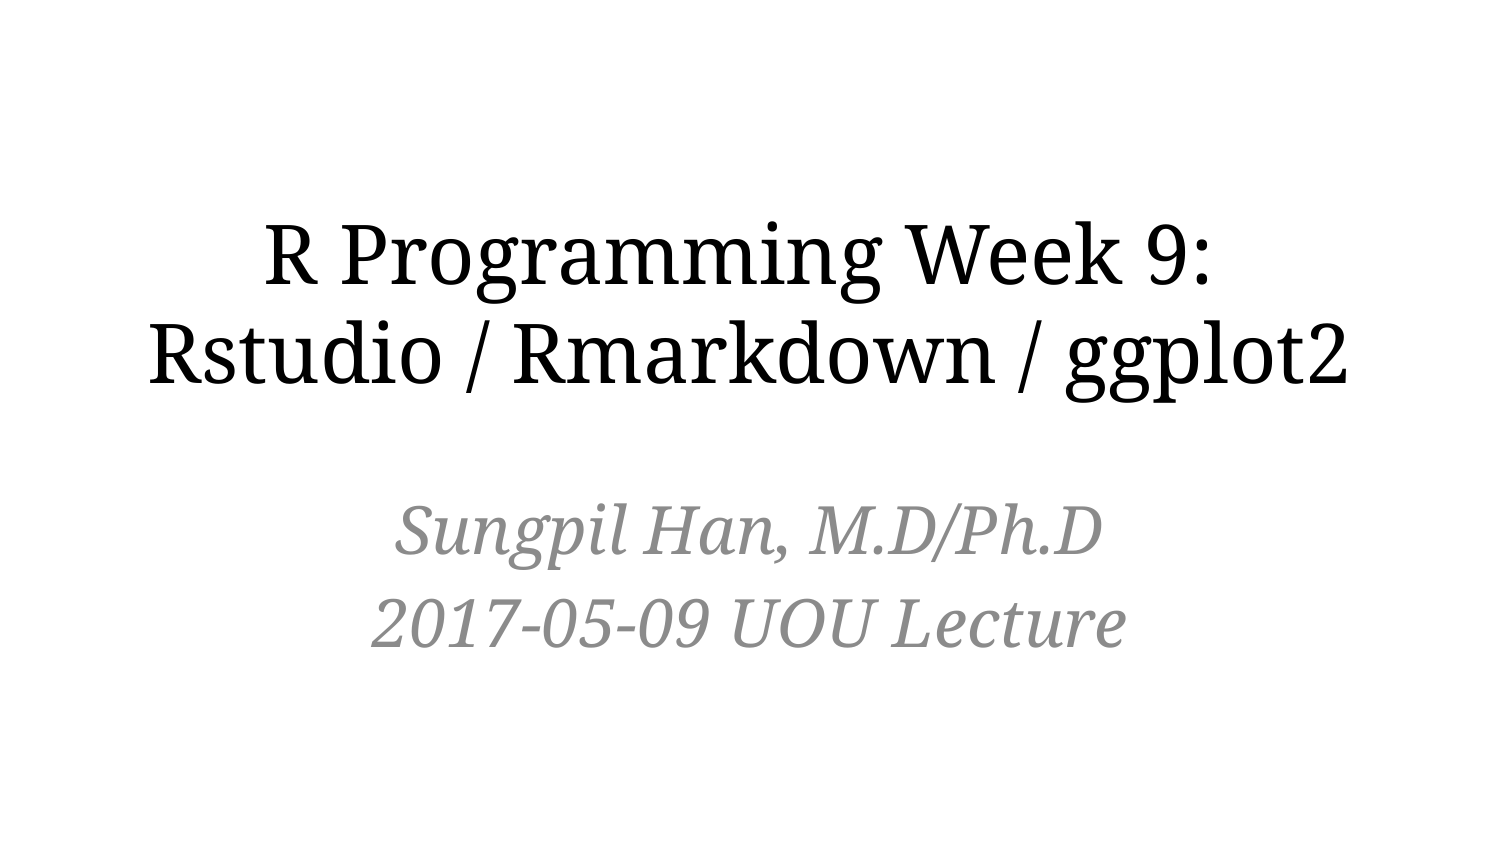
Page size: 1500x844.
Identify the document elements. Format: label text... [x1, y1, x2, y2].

title R Programming Week 9: Rstudio / Rmarkdown / ggplot2 [112, 157, 1388, 445]
subtitle Sungpil Han, M.D/Ph.D 2017-05-09 UOU Lecture [225, 480, 1275, 696]
